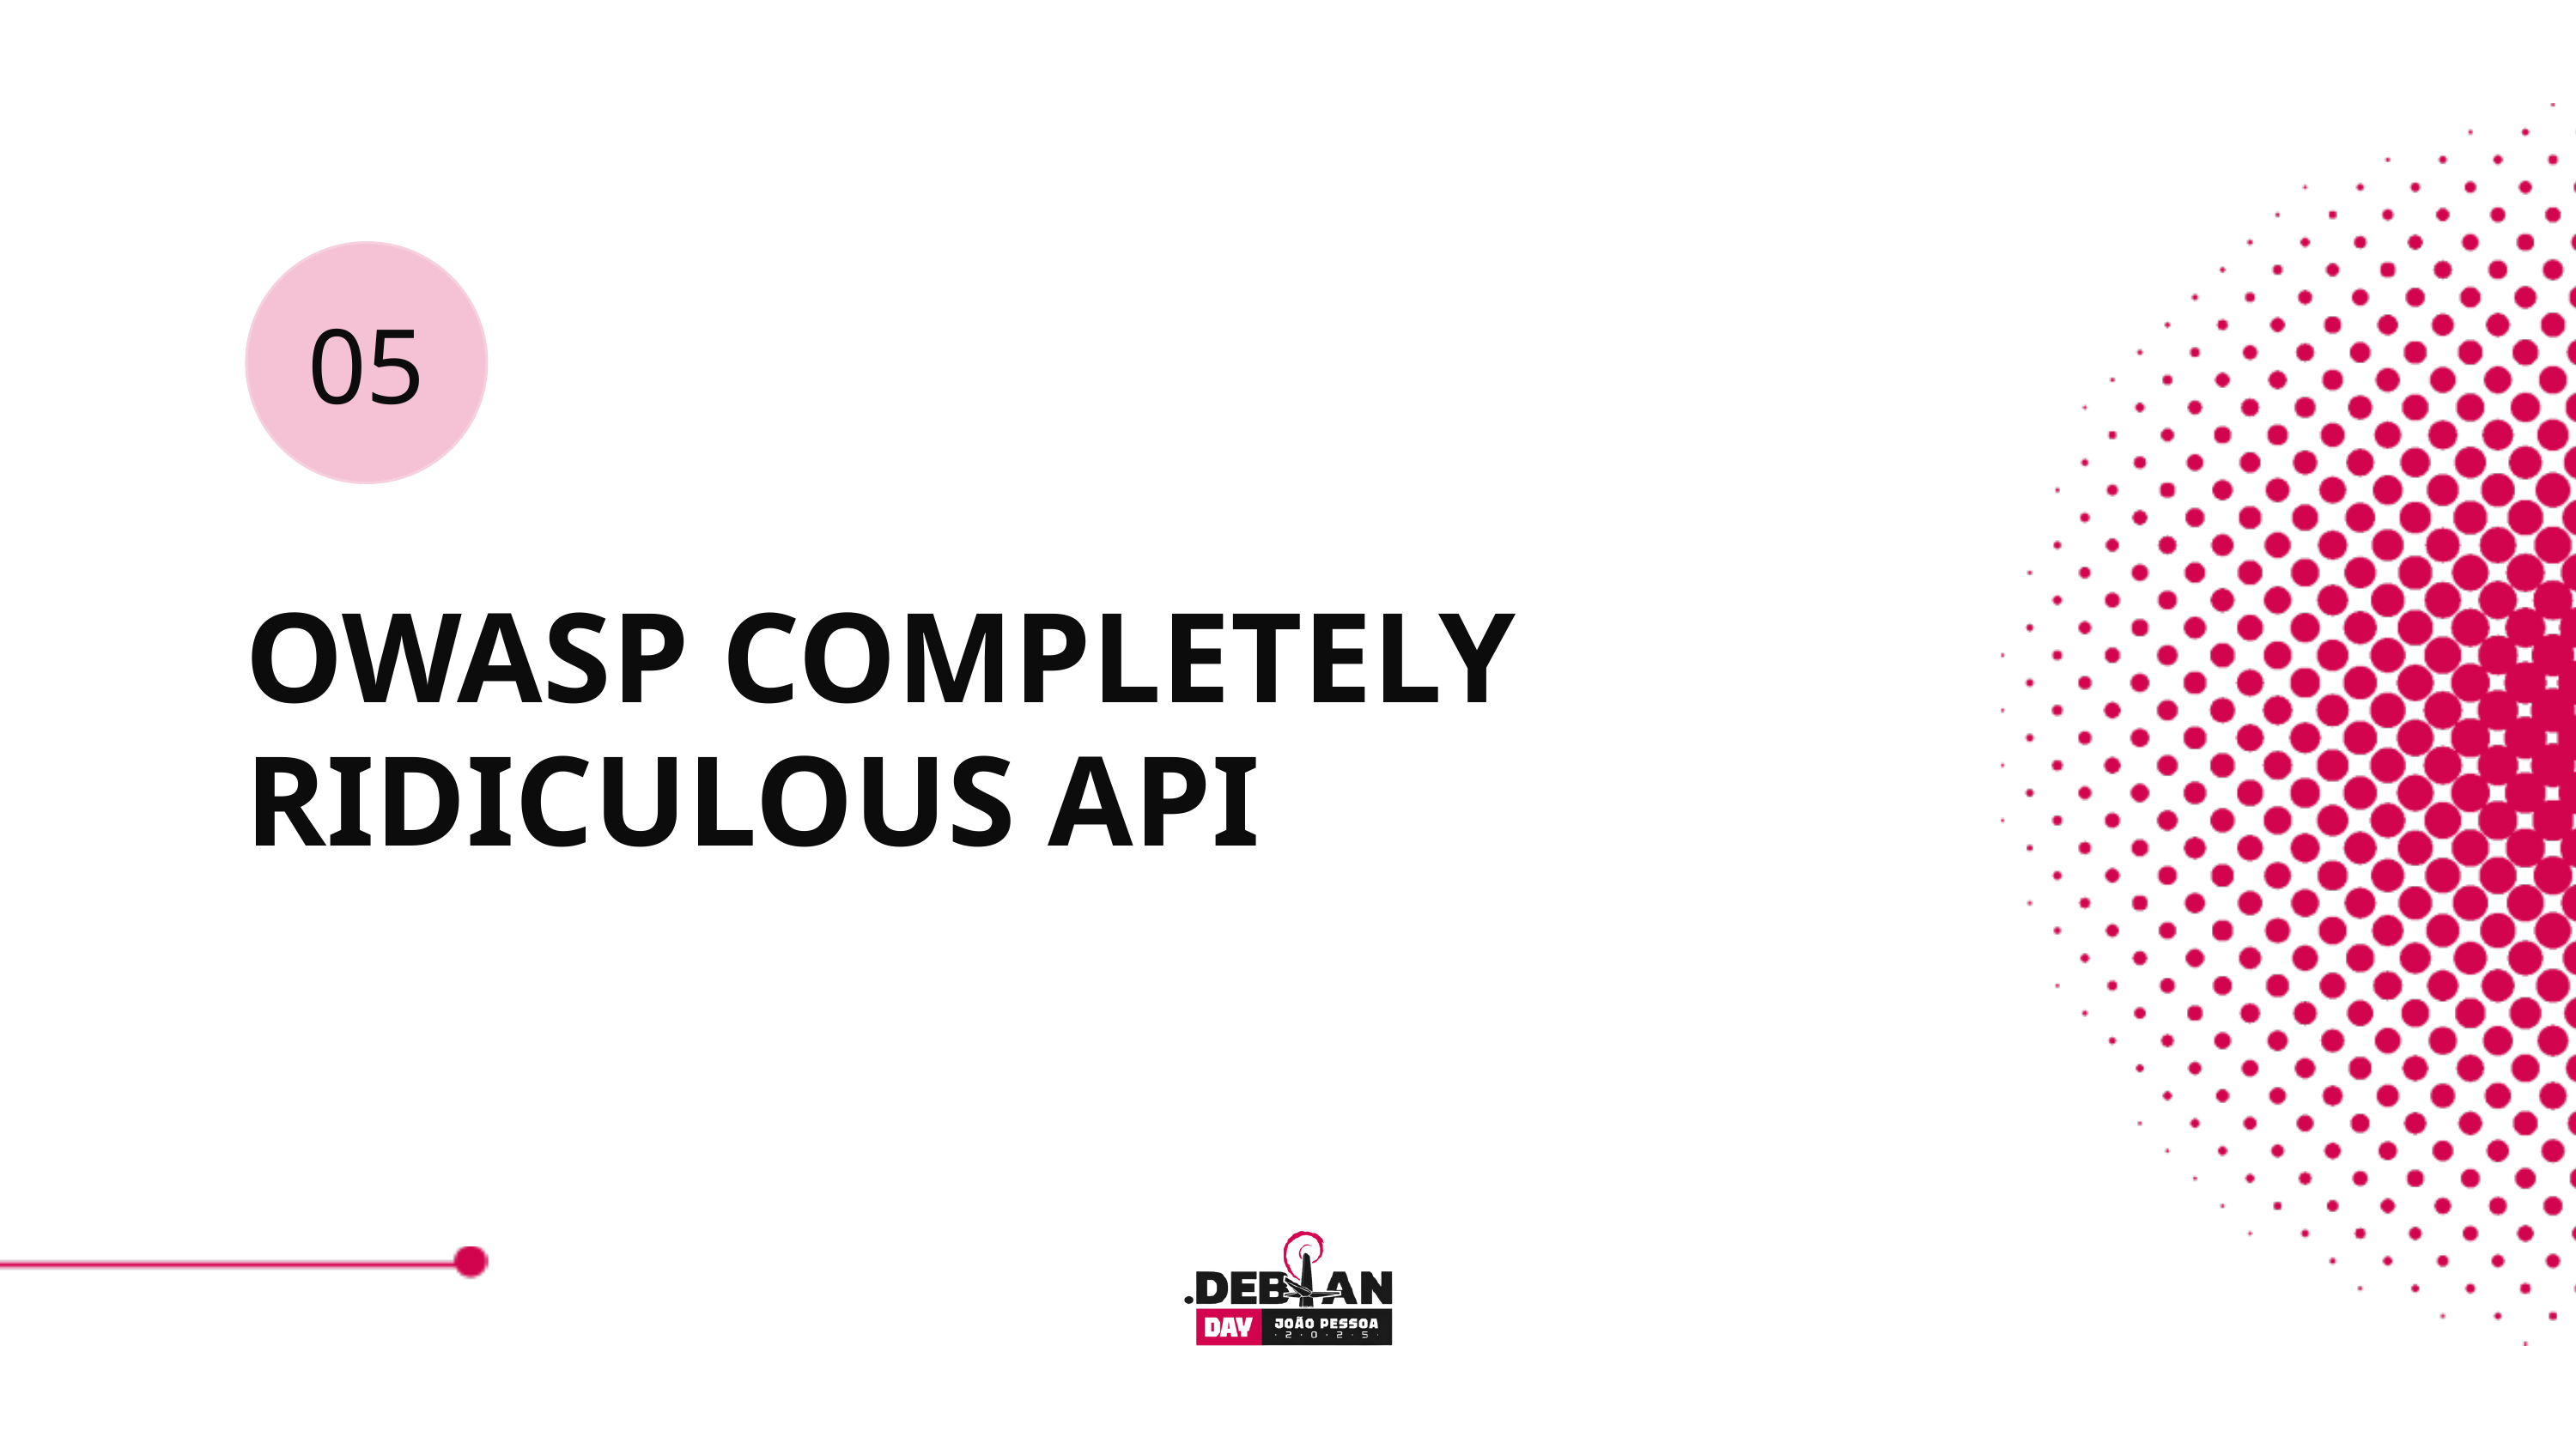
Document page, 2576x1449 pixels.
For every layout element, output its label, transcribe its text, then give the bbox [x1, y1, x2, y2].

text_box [245, 240, 489, 485]
text_box [0, 1246, 489, 1361]
text_box [1174, 1173, 1402, 1402]
text_box [2001, 103, 2576, 1346]
text_box OWASP COMPLETELY RIDICULOUS API [245, 583, 2001, 871]
